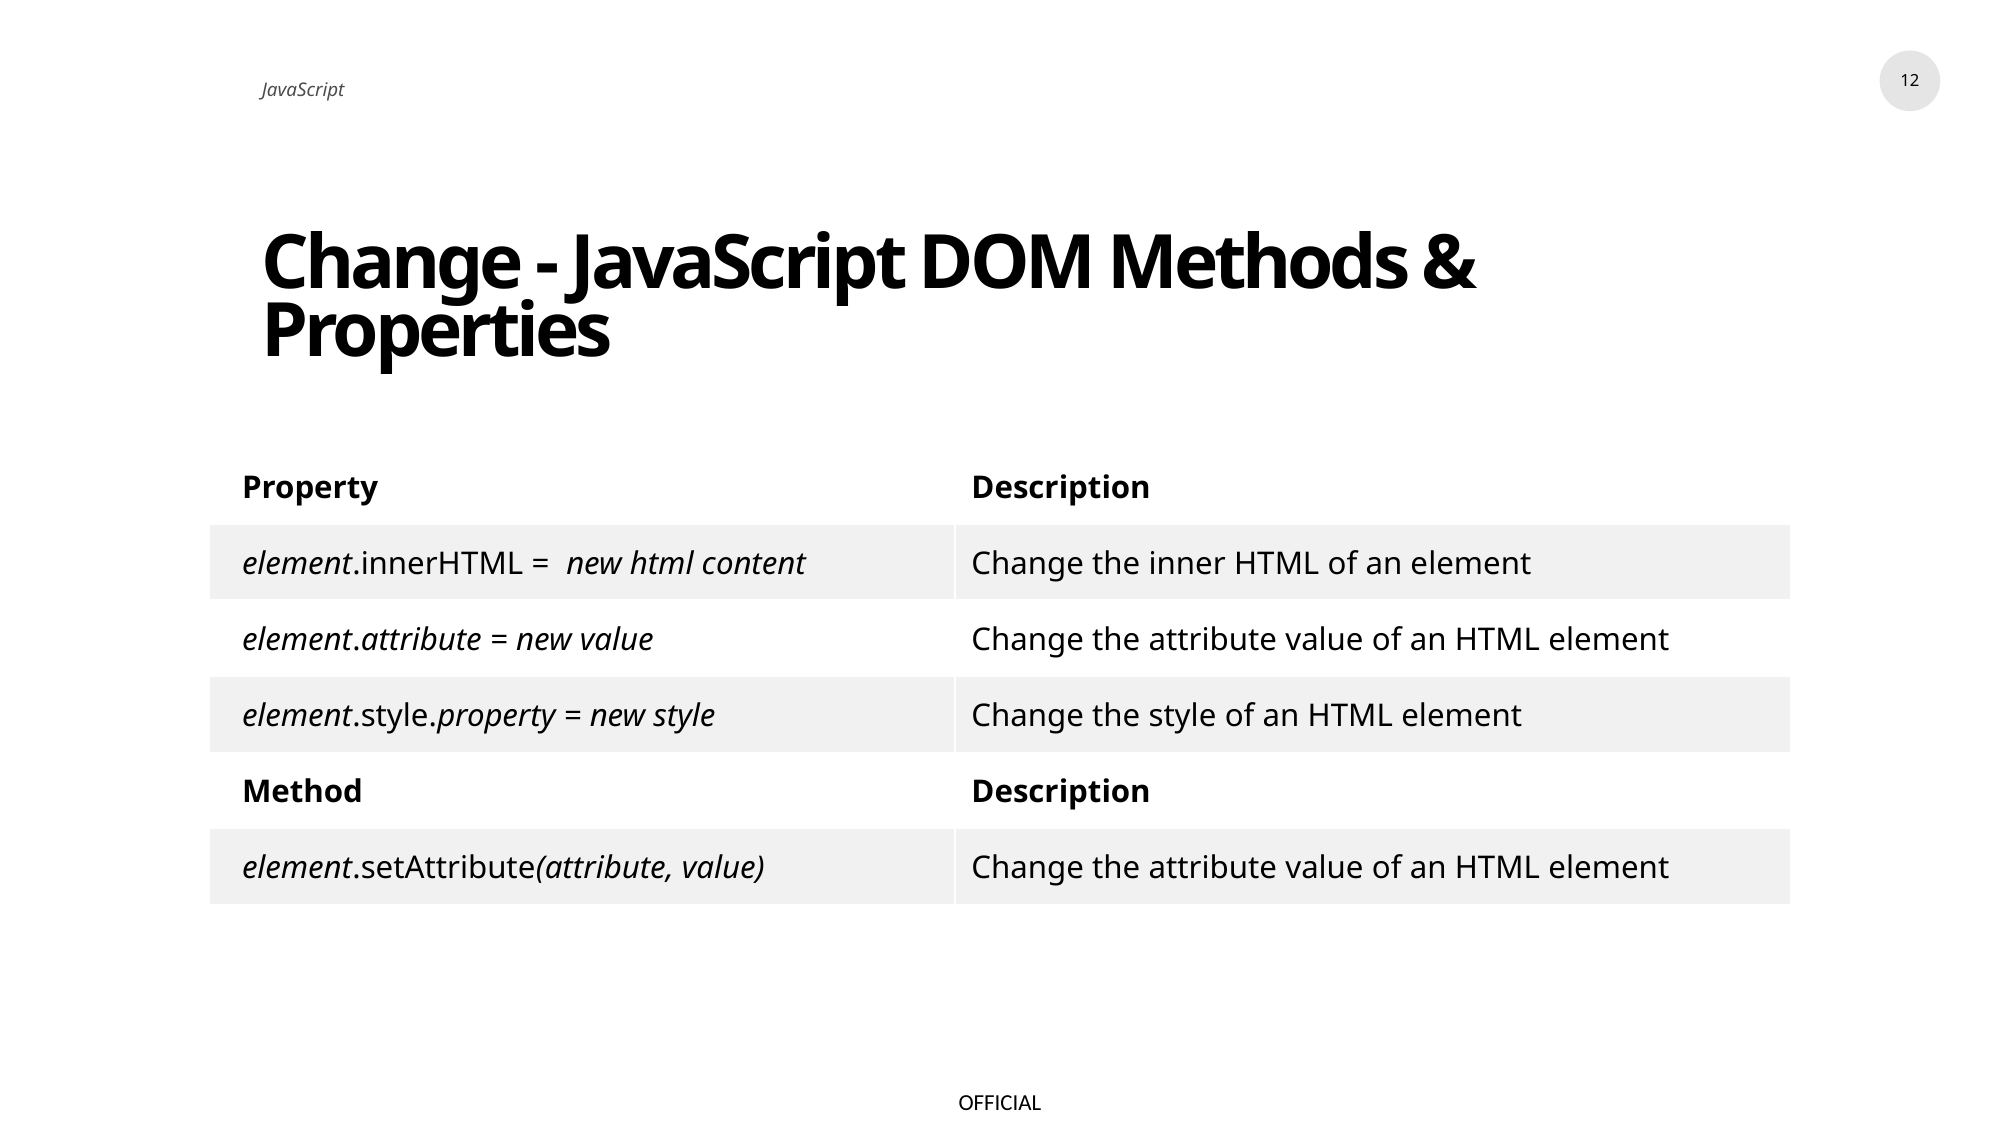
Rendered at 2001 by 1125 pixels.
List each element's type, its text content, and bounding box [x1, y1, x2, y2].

table_cell element.style.property = new style [210, 677, 954, 752]
table_header Property [210, 449, 954, 523]
table_cell Change the style of an HTML element [956, 677, 1790, 752]
table_cell element.innerHTML = new html content [210, 525, 954, 599]
slide_number 12 [1898, 68, 1922, 93]
table_cell Change the attribute value of an HTML element [956, 601, 1790, 675]
table_cell element.setAttribute(attribute, value) [210, 829, 954, 904]
table_cell element.attribute = new value [210, 601, 954, 675]
table_cell Description [956, 753, 1790, 828]
table_cell Change the inner HTML of an element [956, 525, 1790, 599]
table_cell Method [210, 753, 954, 828]
table_cell Change the attribute value of an HTML element [956, 829, 1790, 904]
list JavaScript [261, 76, 756, 228]
title Change - JavaScript DOM Methods & Properties [261, 234, 1817, 405]
table_header Description [956, 449, 1790, 523]
